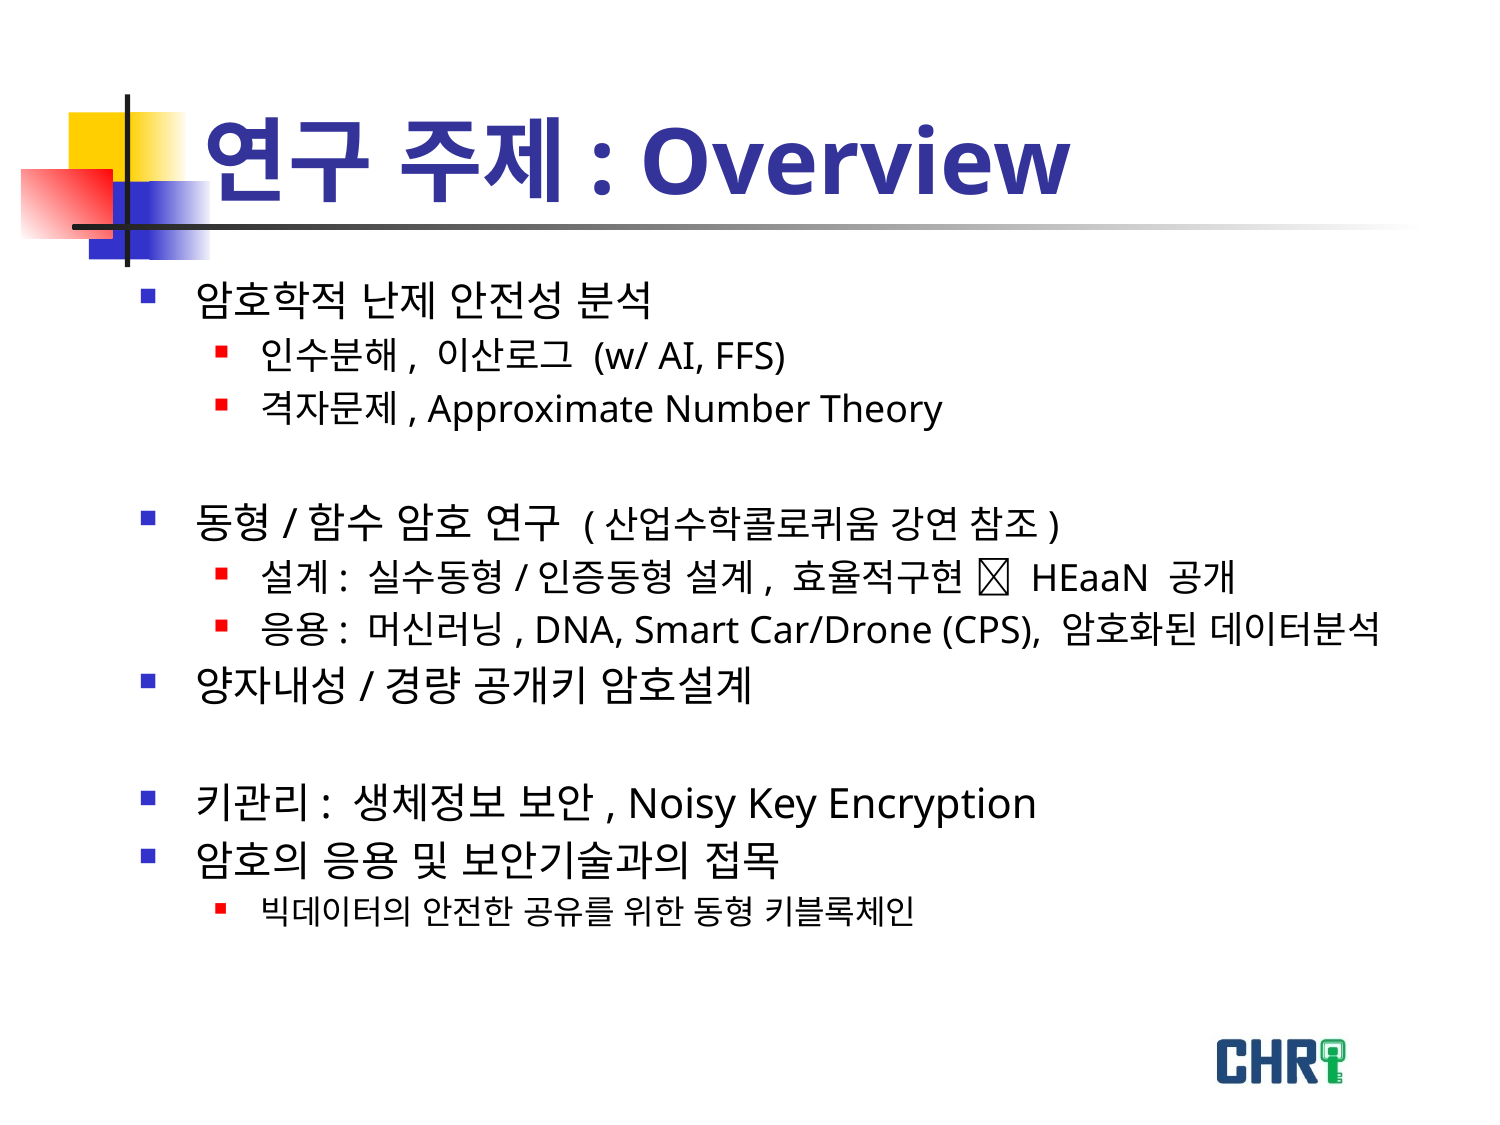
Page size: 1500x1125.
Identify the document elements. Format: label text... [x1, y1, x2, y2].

list 암호학적 난제 안전성 분석 인수분해, 이산로그 (w/ AI, FFS) 격자문제, Approximate Number Theory 동형/함수 암호 연구 (산업수학콜로퀴움 강연 참조) 설계: 실수동형/인증동형 설계, 효율적구현  HEaaN 공개 응용: 머신러닝, DNA, Smart Car/Drone (CPS), 암호화된 데이터분석 양자내성/경량 공개키 암호설계 키관리: 생체정보 보안, Noisy Key Encryption 암호의 응용 및 보안기술과의 접목 빅데이터의 안전한 공유를 위한 동형 키블록체인 [123, 266, 1470, 1036]
picture [1210, 1036, 1349, 1088]
title 연구 주제: Overview [188, 34, 1468, 221]
